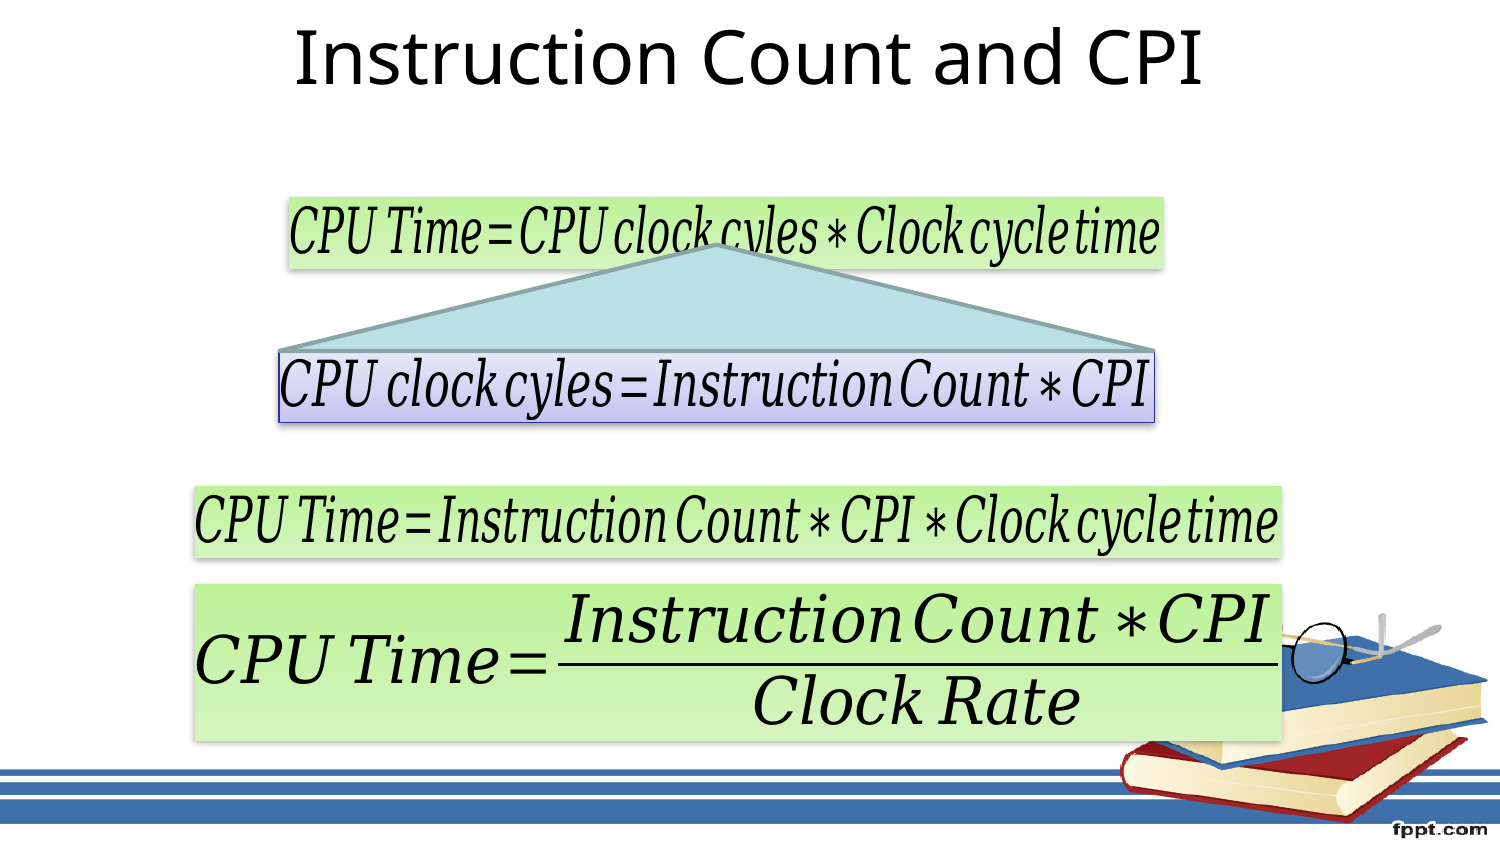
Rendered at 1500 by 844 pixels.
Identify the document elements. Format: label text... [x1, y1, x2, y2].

text_box [277, 242, 1156, 354]
title Instruction Count and CPI [75, 8, 1425, 102]
picture [0, 0, 1500, 844]
